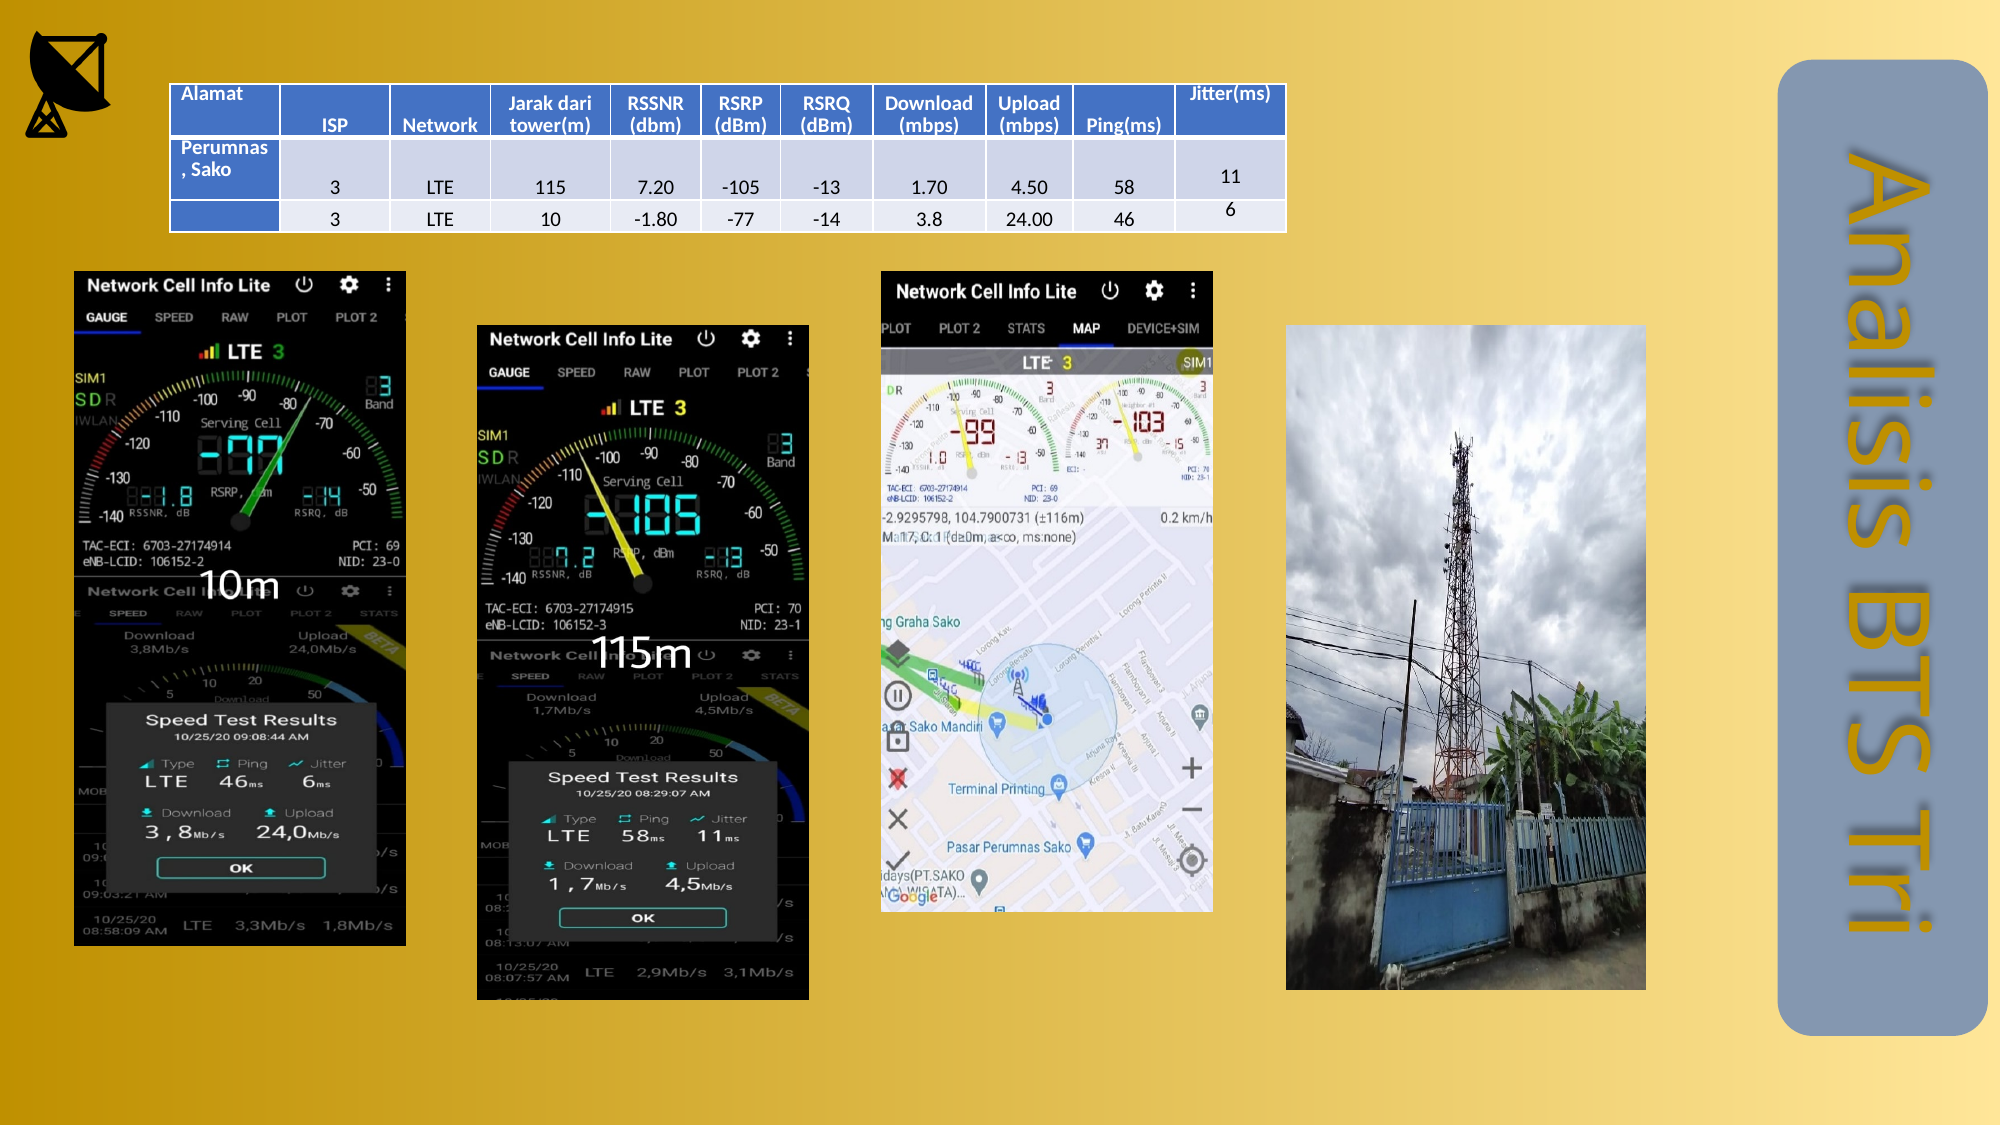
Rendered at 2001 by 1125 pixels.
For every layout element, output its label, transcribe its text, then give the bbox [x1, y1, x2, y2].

table_cell 1.70 [874, 140, 985, 199]
picture [2, 18, 134, 150]
table_cell 7.20 [611, 140, 700, 199]
table_header RSRQ (dBm) [781, 85, 872, 135]
table_cell 46 [1074, 201, 1174, 231]
table_cell 115 [491, 140, 610, 199]
table_cell -105 [702, 140, 780, 199]
table_cell -77 [702, 201, 780, 231]
table_header Ping(ms) [1074, 85, 1174, 135]
table_cell -14 [781, 201, 872, 231]
picture [477, 325, 809, 1000]
table_header Network [391, 85, 490, 135]
table_header ISP [281, 85, 389, 135]
table_header Jarak dari tower(m) [491, 85, 610, 135]
text_box [1776, 58, 1990, 1037]
picture [881, 271, 1213, 912]
table_cell 6 [1176, 201, 1285, 231]
table_cell 3 [281, 201, 389, 231]
table_cell 10 [491, 201, 610, 231]
table_cell LTE [391, 201, 490, 231]
table_cell Perumnas, Sako [171, 140, 279, 199]
table_header RSRP (dBm) [702, 85, 780, 135]
table_cell -13 [781, 140, 872, 199]
picture [1286, 325, 1646, 990]
table_cell 24.00 [987, 201, 1072, 231]
table_cell LTE [391, 140, 490, 199]
table_cell 11 [1176, 140, 1285, 199]
table_header Jitter(ms) [1176, 85, 1285, 135]
table_cell 58 [1074, 140, 1174, 199]
table_header Upload (mbps) [987, 85, 1072, 135]
table_cell 3 [281, 140, 389, 199]
table_header Alamat [171, 85, 279, 135]
table_cell [171, 201, 279, 231]
text_box Analisis BTS Tri [1819, 138, 1970, 957]
table_header RSSNR (dbm) [611, 85, 700, 135]
table_cell 3.8 [874, 201, 985, 231]
picture [74, 271, 406, 946]
table_header Download (mbps) [874, 85, 985, 135]
table_cell -1.80 [611, 201, 700, 231]
table_cell 4.50 [987, 140, 1072, 199]
